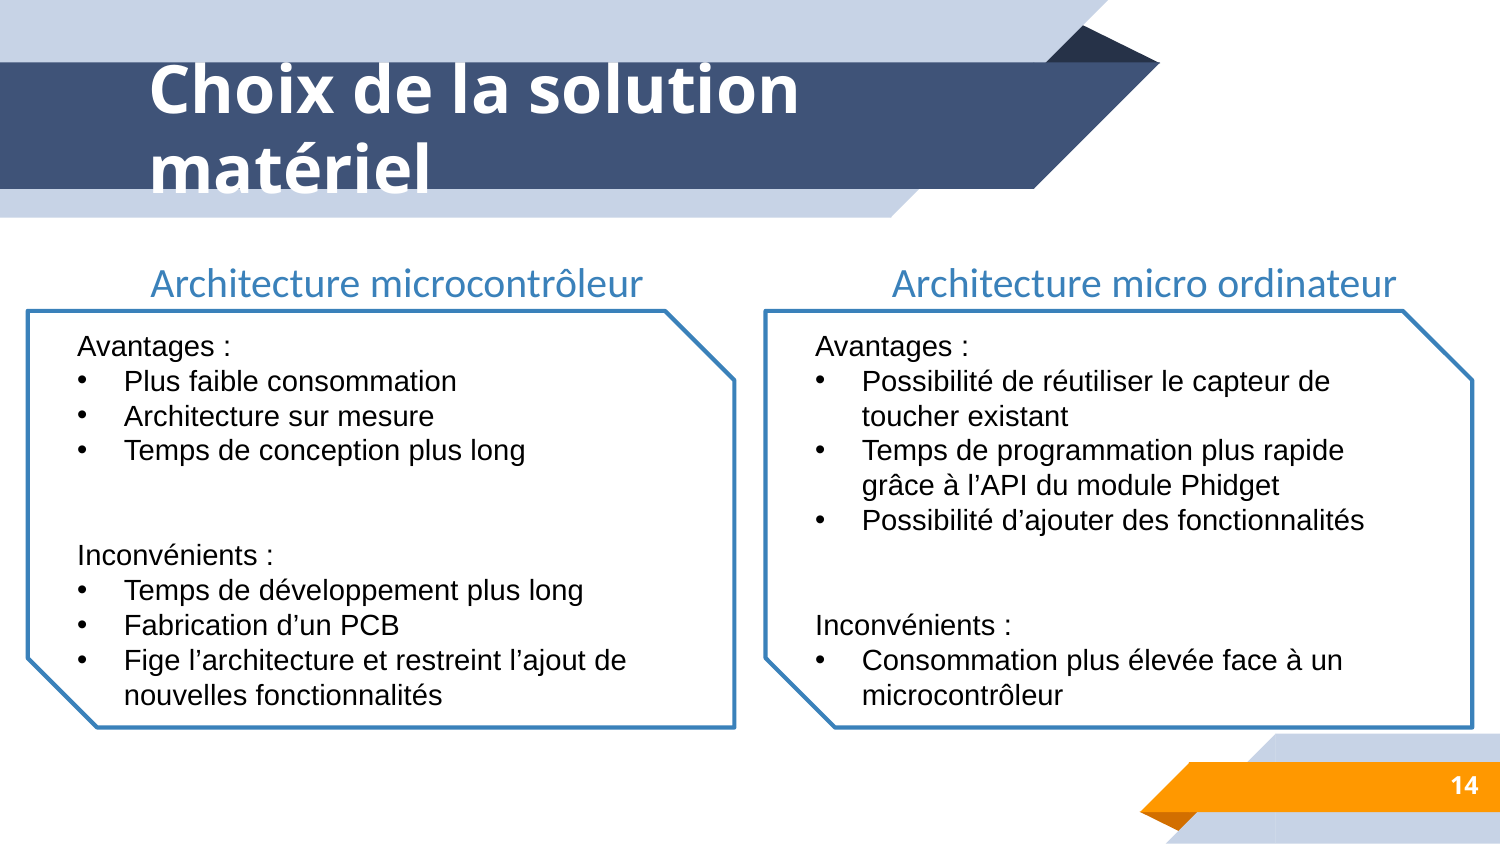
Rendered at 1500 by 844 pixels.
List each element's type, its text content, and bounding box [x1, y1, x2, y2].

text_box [765, 240, 1473, 728]
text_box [27, 240, 735, 728]
slide_number 14 [1249, 760, 1494, 813]
title Choix de la solution matériel [133, 64, 1035, 190]
